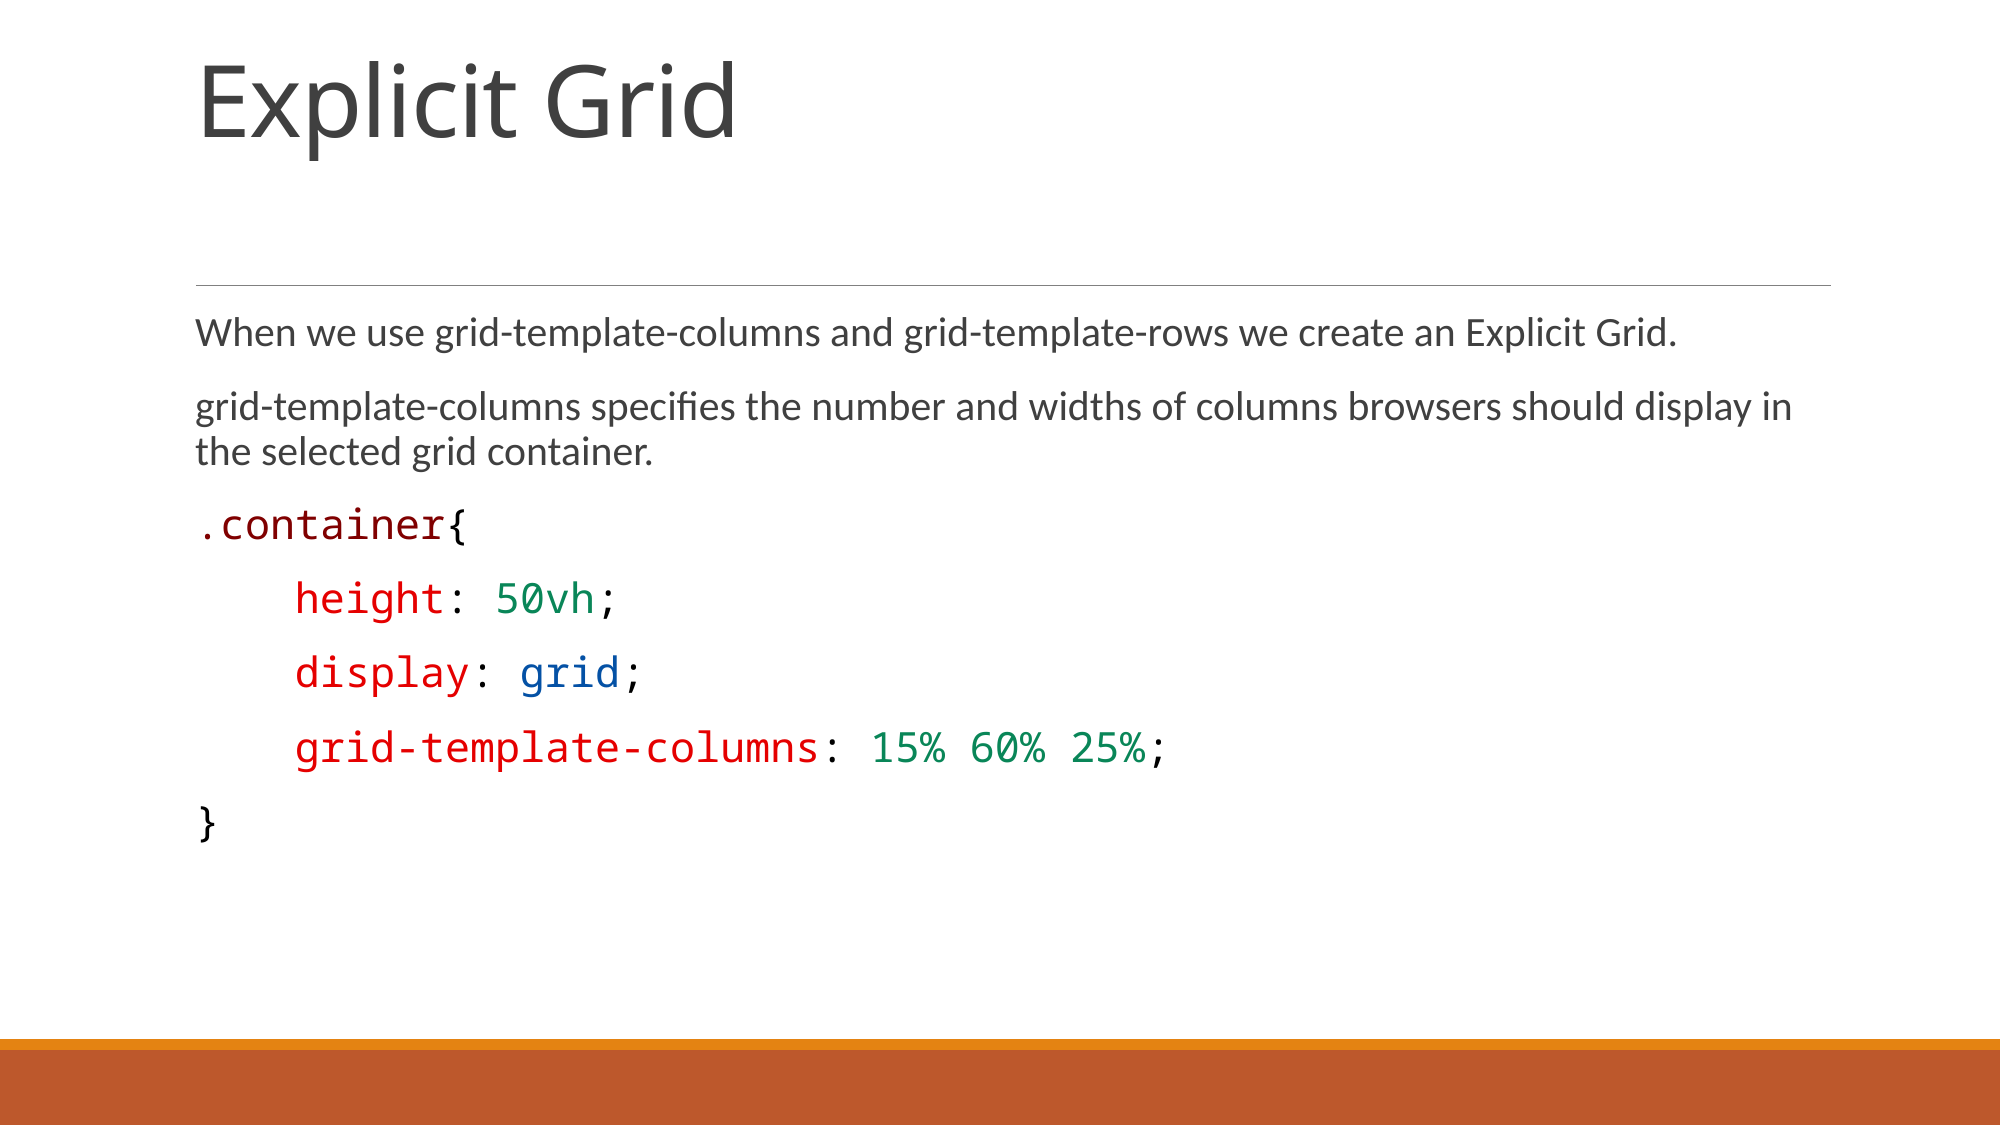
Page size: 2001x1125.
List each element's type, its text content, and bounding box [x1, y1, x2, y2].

title Explicit Grid [180, 47, 1830, 285]
list When we use grid-template-columns and grid-template-rows we create an Explicit Grid. grid-template-columns specifies the number and widths of columns browsers should display in the selected grid container. .container{ height: 50vh; display: grid; grid-template-columns: 15% 60% 25%; } [180, 302, 1830, 963]
